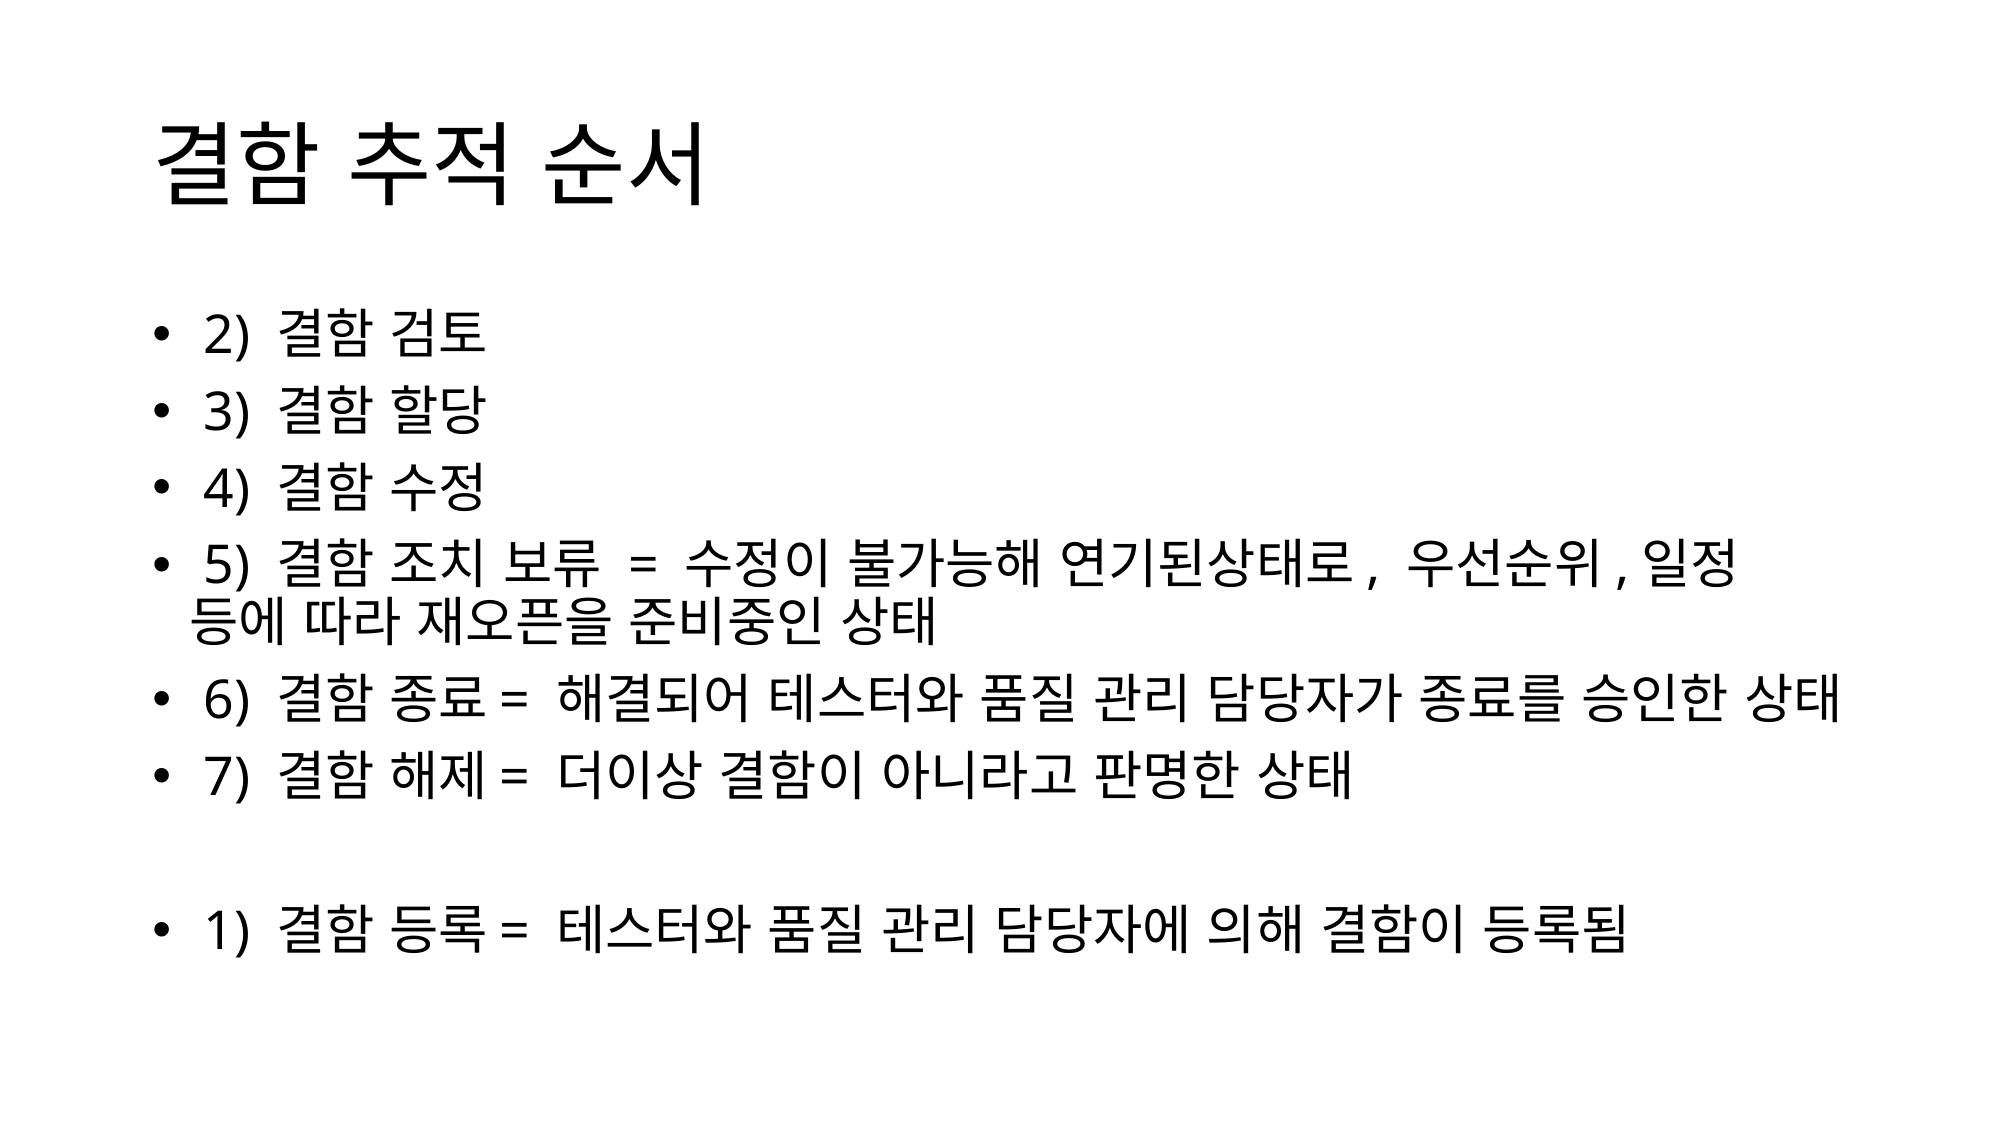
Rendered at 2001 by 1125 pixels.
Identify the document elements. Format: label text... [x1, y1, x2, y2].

list 2) 결함 검토 3) 결함 할당 4) 결함 수정 5) 결함 조치 보류 = 수정이 불가능해 연기된상태로, 우선순위,일정 등에 따라 재오픈을 준비중인 상태 6) 결함 종료= 해결되어 테스터와 품질 관리 담당자가 종료를 승인한 상태 7) 결함 해제= 더이상 결함이 아니라고 판명한 상태 1) 결함 등록= 테스터와 품질 관리 담당자에 의해 결함이 등록됨 [137, 299, 1863, 1014]
title 결함 추적 순서 [137, 59, 1863, 278]
